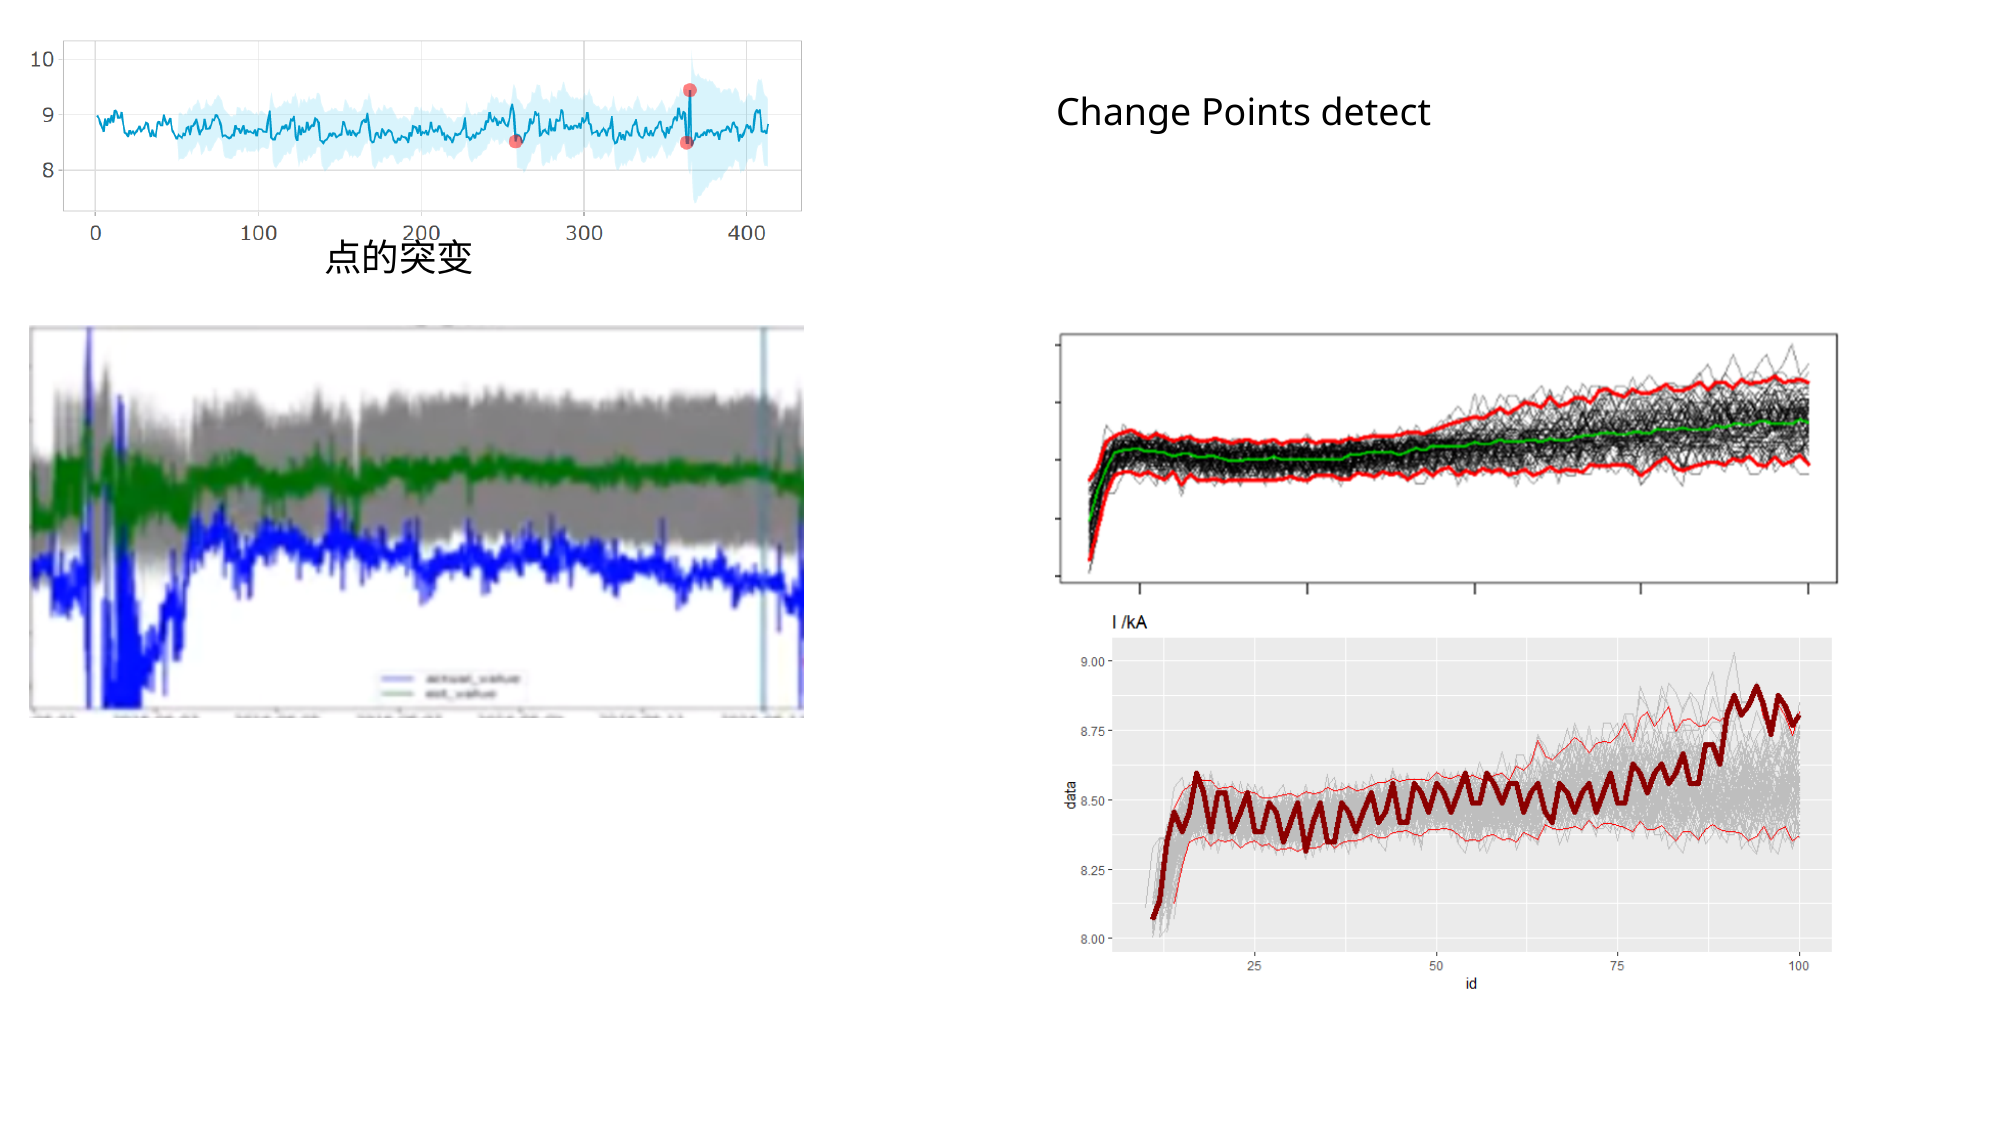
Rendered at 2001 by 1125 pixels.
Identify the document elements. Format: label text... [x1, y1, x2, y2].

text_box Change Points detect [1041, 80, 1447, 140]
picture [1055, 606, 1840, 1000]
picture [1055, 325, 1840, 597]
picture [29, 31, 811, 251]
text_box 点的突变 [309, 251, 811, 287]
picture [29, 325, 804, 718]
